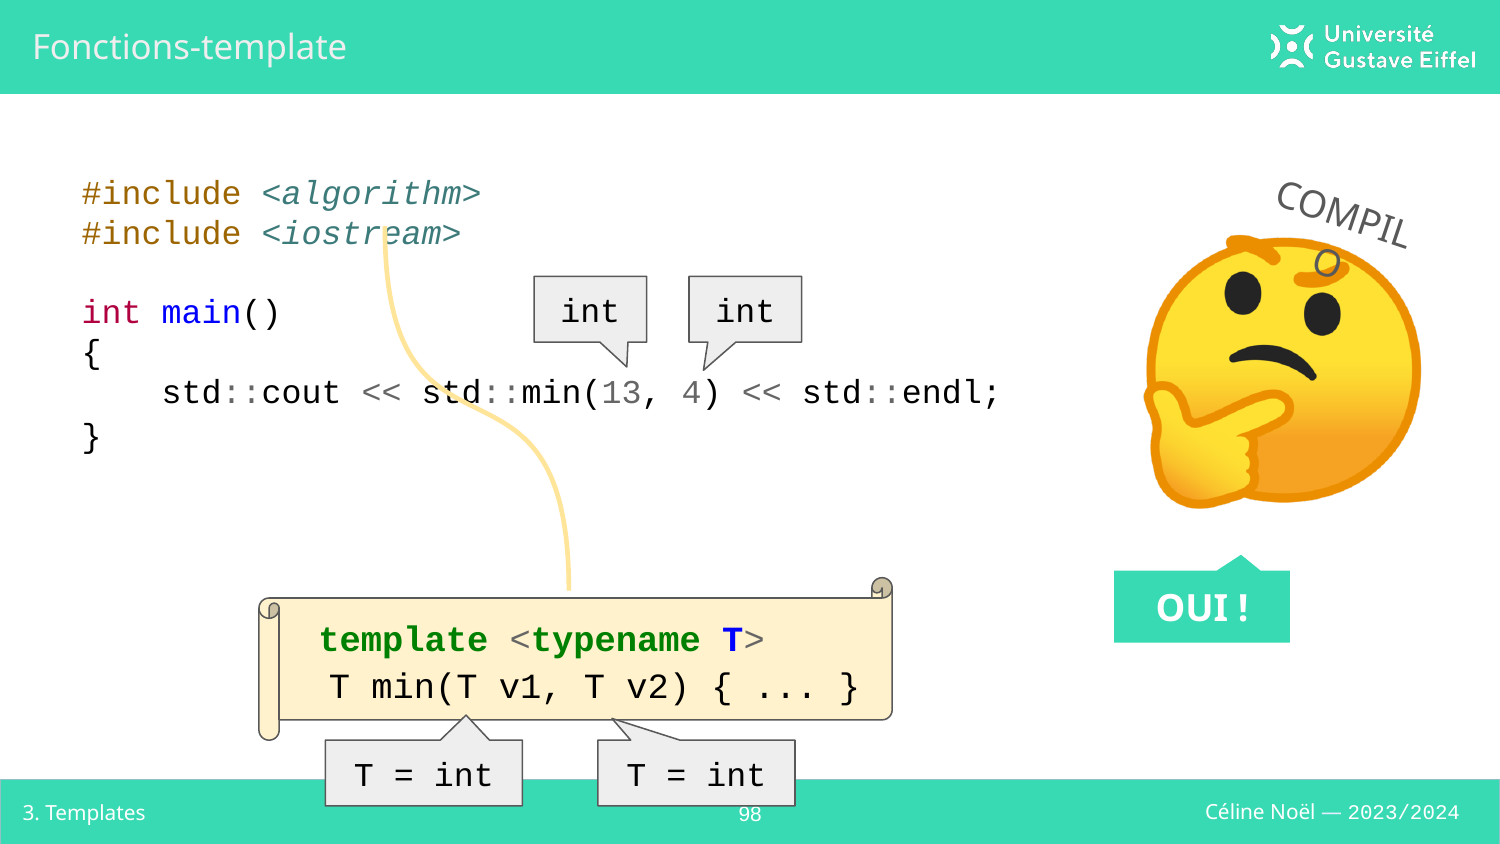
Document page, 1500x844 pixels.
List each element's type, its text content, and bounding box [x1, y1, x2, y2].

text_box int [534, 276, 647, 314]
text_box T = int [325, 715, 523, 806]
text_box OUI ! [1114, 554, 1290, 643]
picture [1440, 25, 1475, 68]
text_box template <typename T> T min(T v1, T v2) { ... } [303, 600, 924, 721]
title Fonctions-template [17, 9, 1440, 82]
picture [1137, 221, 1430, 514]
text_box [294, 316, 660, 501]
slide_number ‹#› [705, 806, 795, 840]
title 3. Templates [7, 779, 689, 844]
text_box [258, 577, 893, 741]
text_box #include <algorithm> #include <iostream> int main() { std::cout << std::min(13, 4) << std::endl; } [66, 155, 1049, 470]
text_box COMPILO [1252, 143, 1440, 224]
text_box int [688, 276, 802, 371]
text_box T = int [597, 718, 796, 806]
